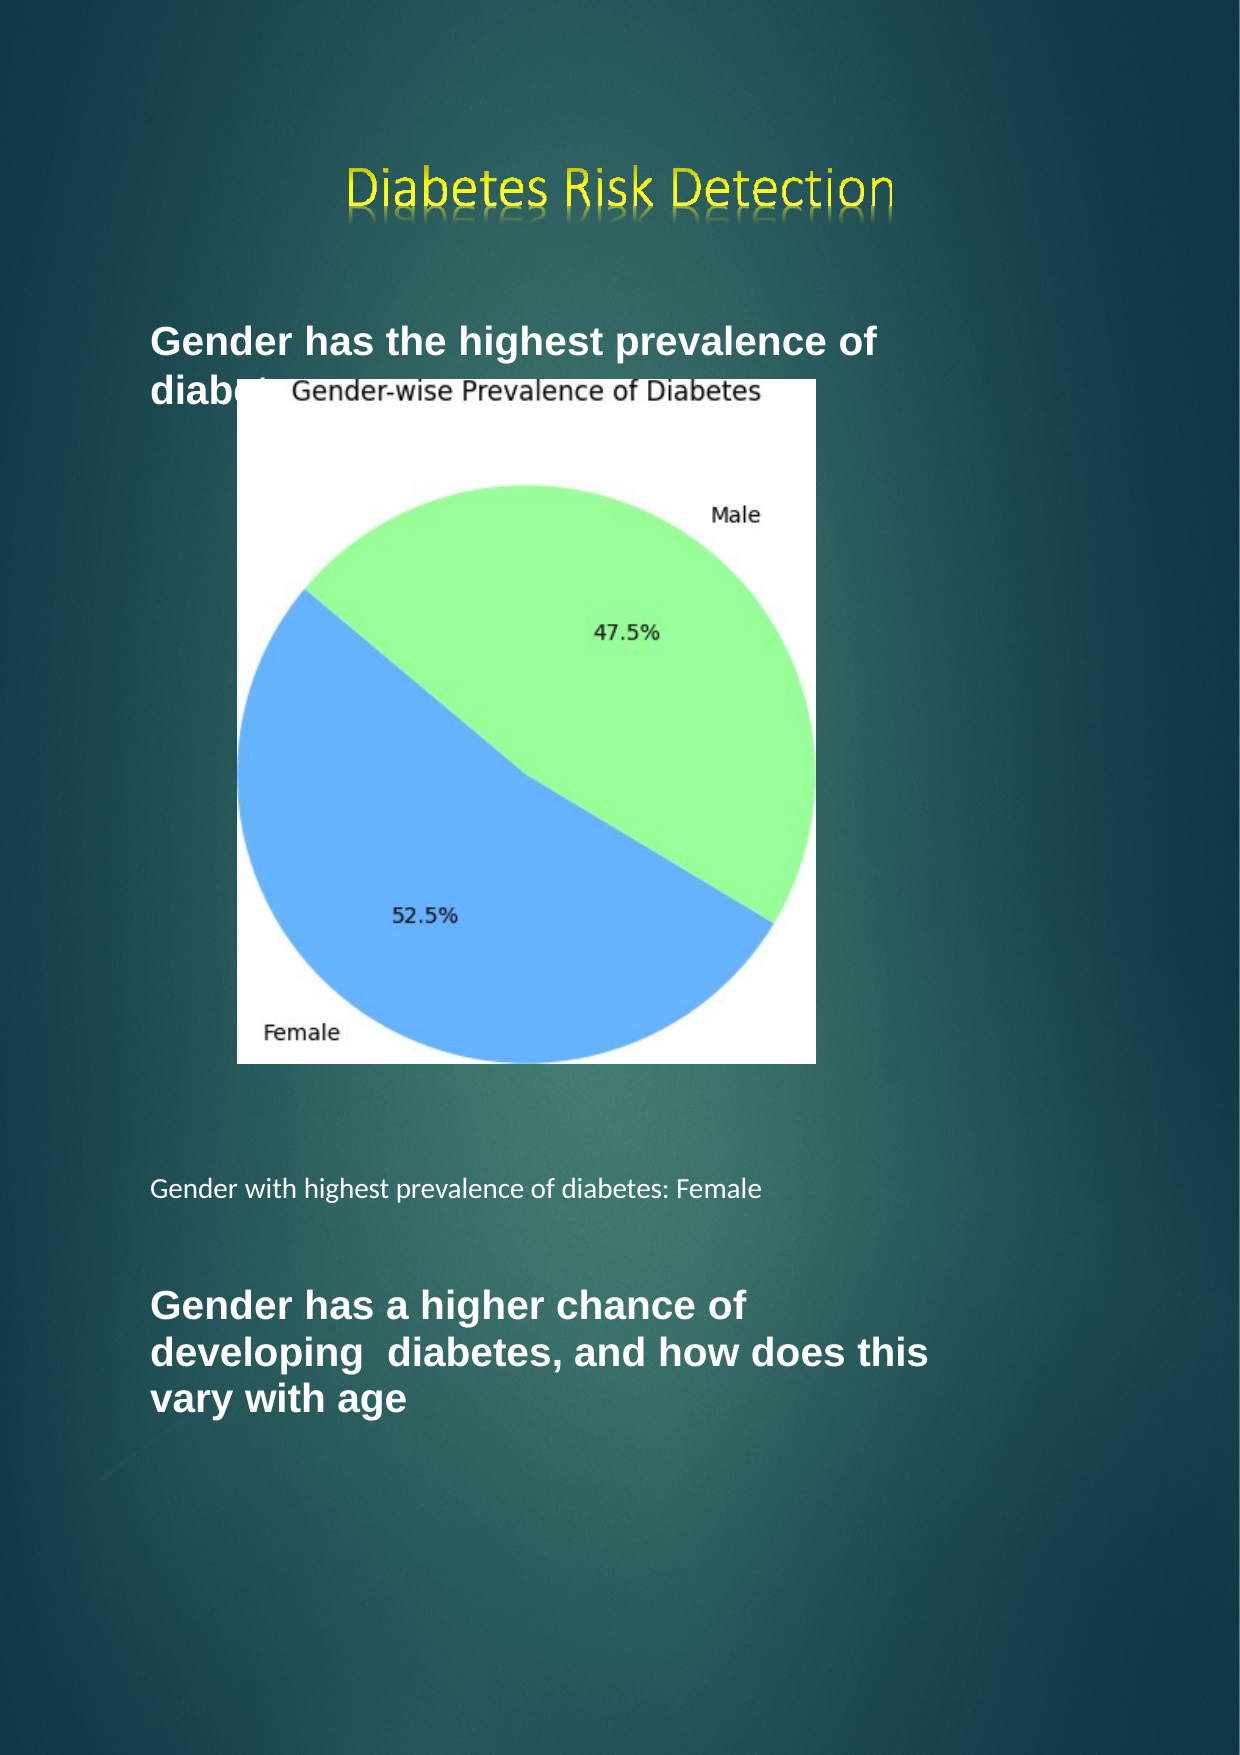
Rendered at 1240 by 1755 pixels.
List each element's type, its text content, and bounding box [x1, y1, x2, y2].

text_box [348, 165, 892, 224]
picture [237, 379, 816, 1065]
text_box Gender has the highest prevalence of diabetes [147, 312, 1053, 413]
text_box Gender with highest prevalence of diabetes: Female Gender has a higher chance of developing diabetes, and how does this vary with age [147, 1167, 972, 1421]
